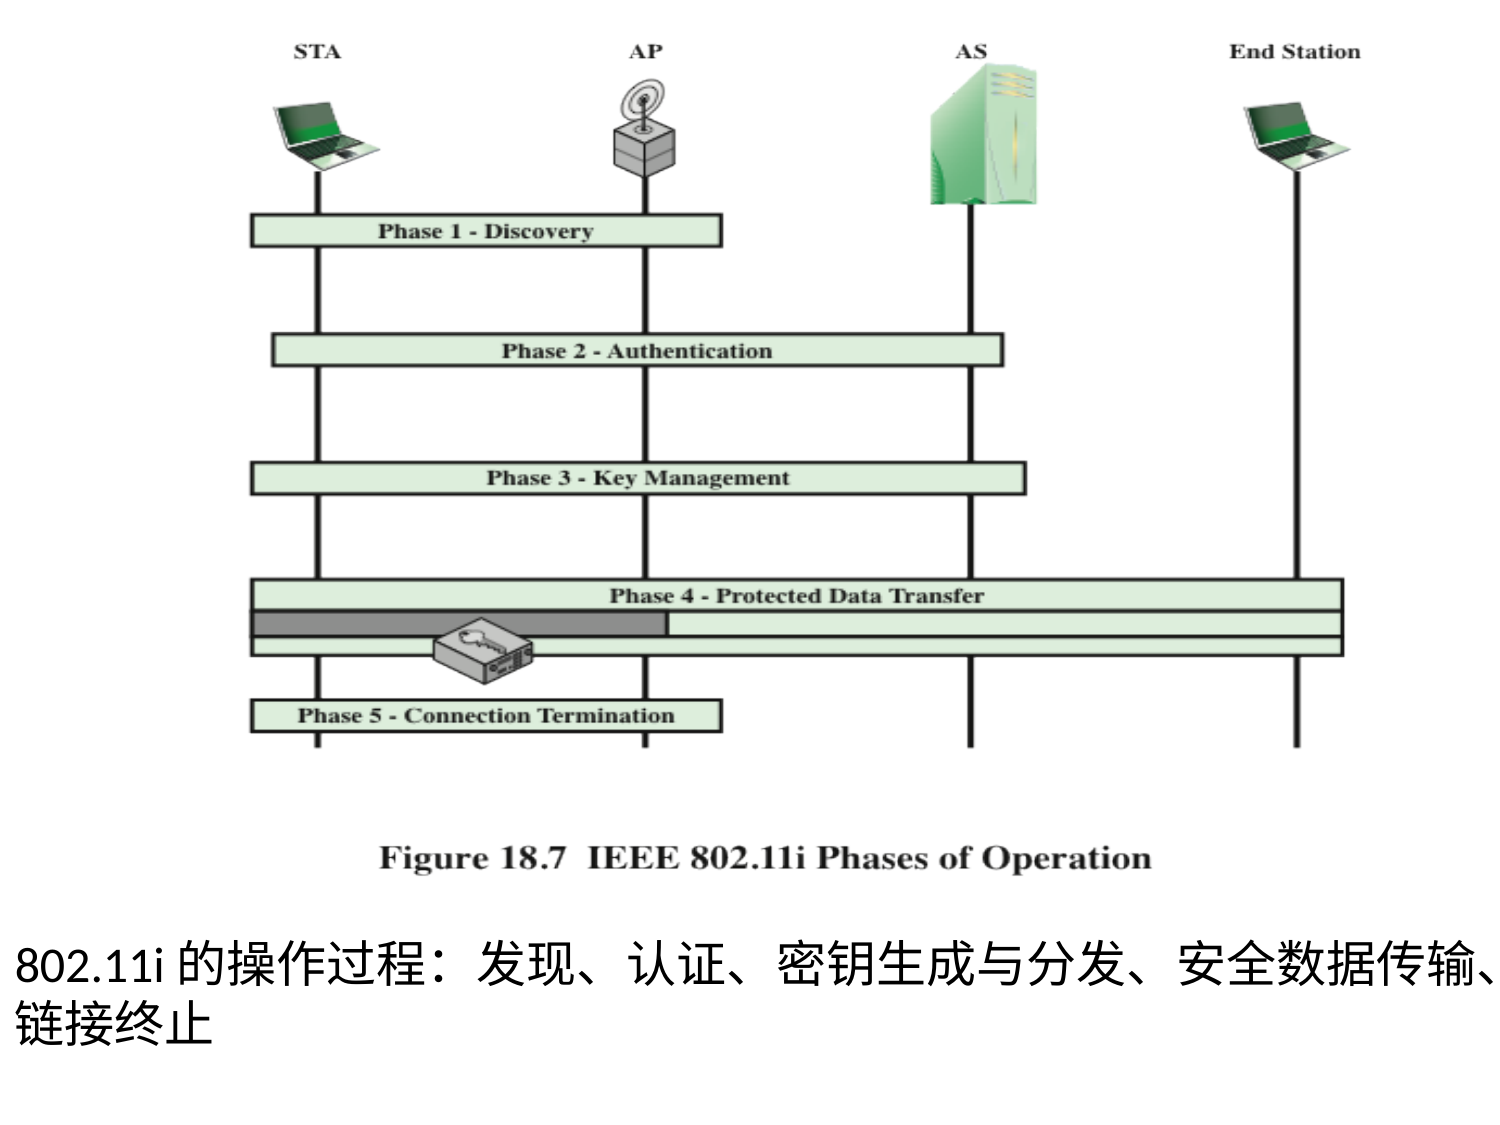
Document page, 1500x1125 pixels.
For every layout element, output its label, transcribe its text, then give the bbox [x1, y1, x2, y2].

picture [124, 0, 1454, 913]
text_box 802.11i的操作过程：发现、认证、密钥生成与分发、安全数据传输、链接终止 [0, 924, 1500, 1060]
